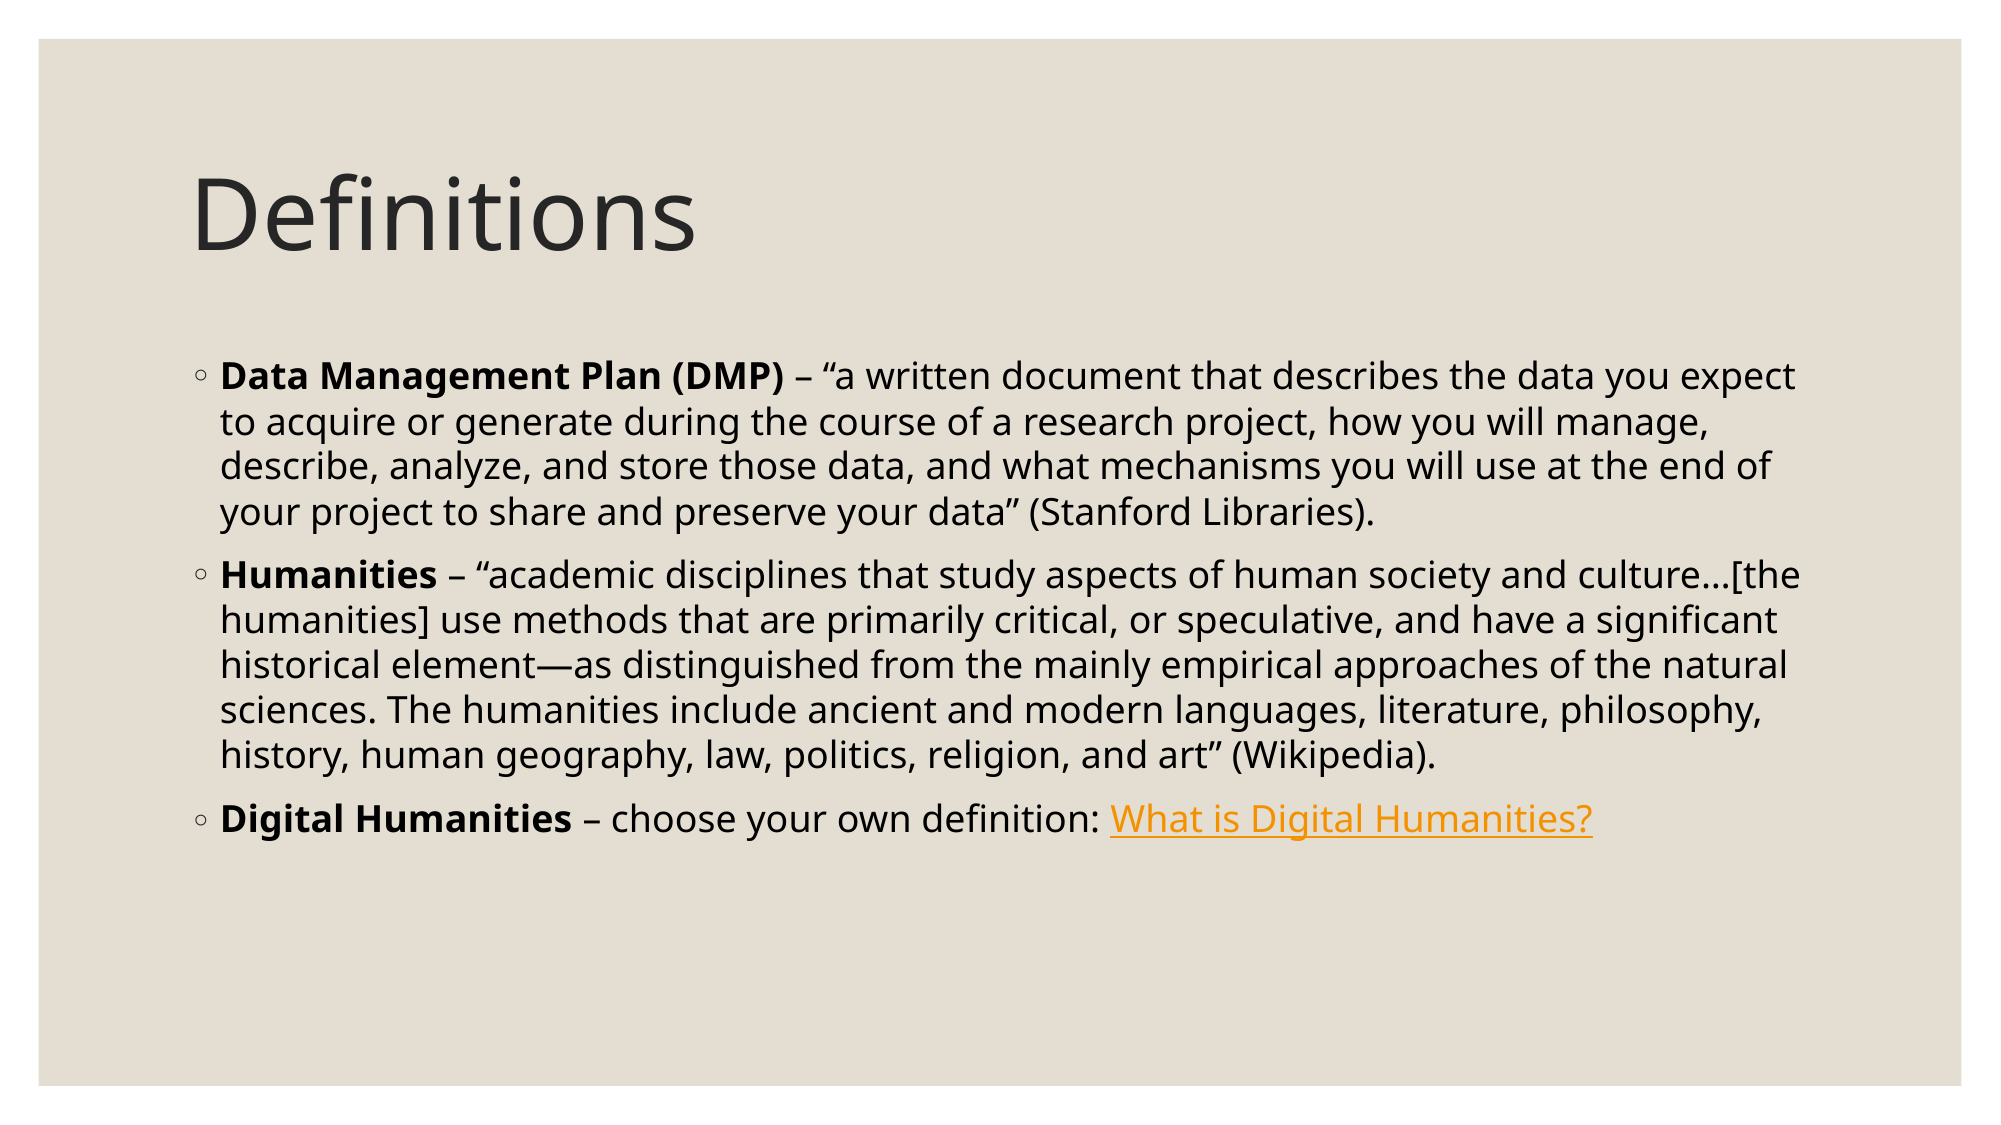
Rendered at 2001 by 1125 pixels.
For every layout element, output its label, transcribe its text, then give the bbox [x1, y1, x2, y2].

title Definitions [174, 105, 1825, 331]
list Data Management Plan (DMP) – “a written document that describes the data you expect to acquire or generate during the course of a research project, how you will manage, describe, analyze, and store those data, and what mechanisms you will use at the end of your project to share and preserve your data” (Stanford Libraries). Humanities – “academic disciplines that study aspects of human society and culture…[the humanities] use methods that are primarily critical, or speculative, and have a significant historical element—as distinguished from the mainly empirical approaches of the natural sciences. The humanities include ancient and modern languages, literature, philosophy, history, human geography, law, politics, religion, and art” (Wikipedia). Digital Humanities – choose your own definition: What is Digital Humanities? [174, 345, 1825, 990]
